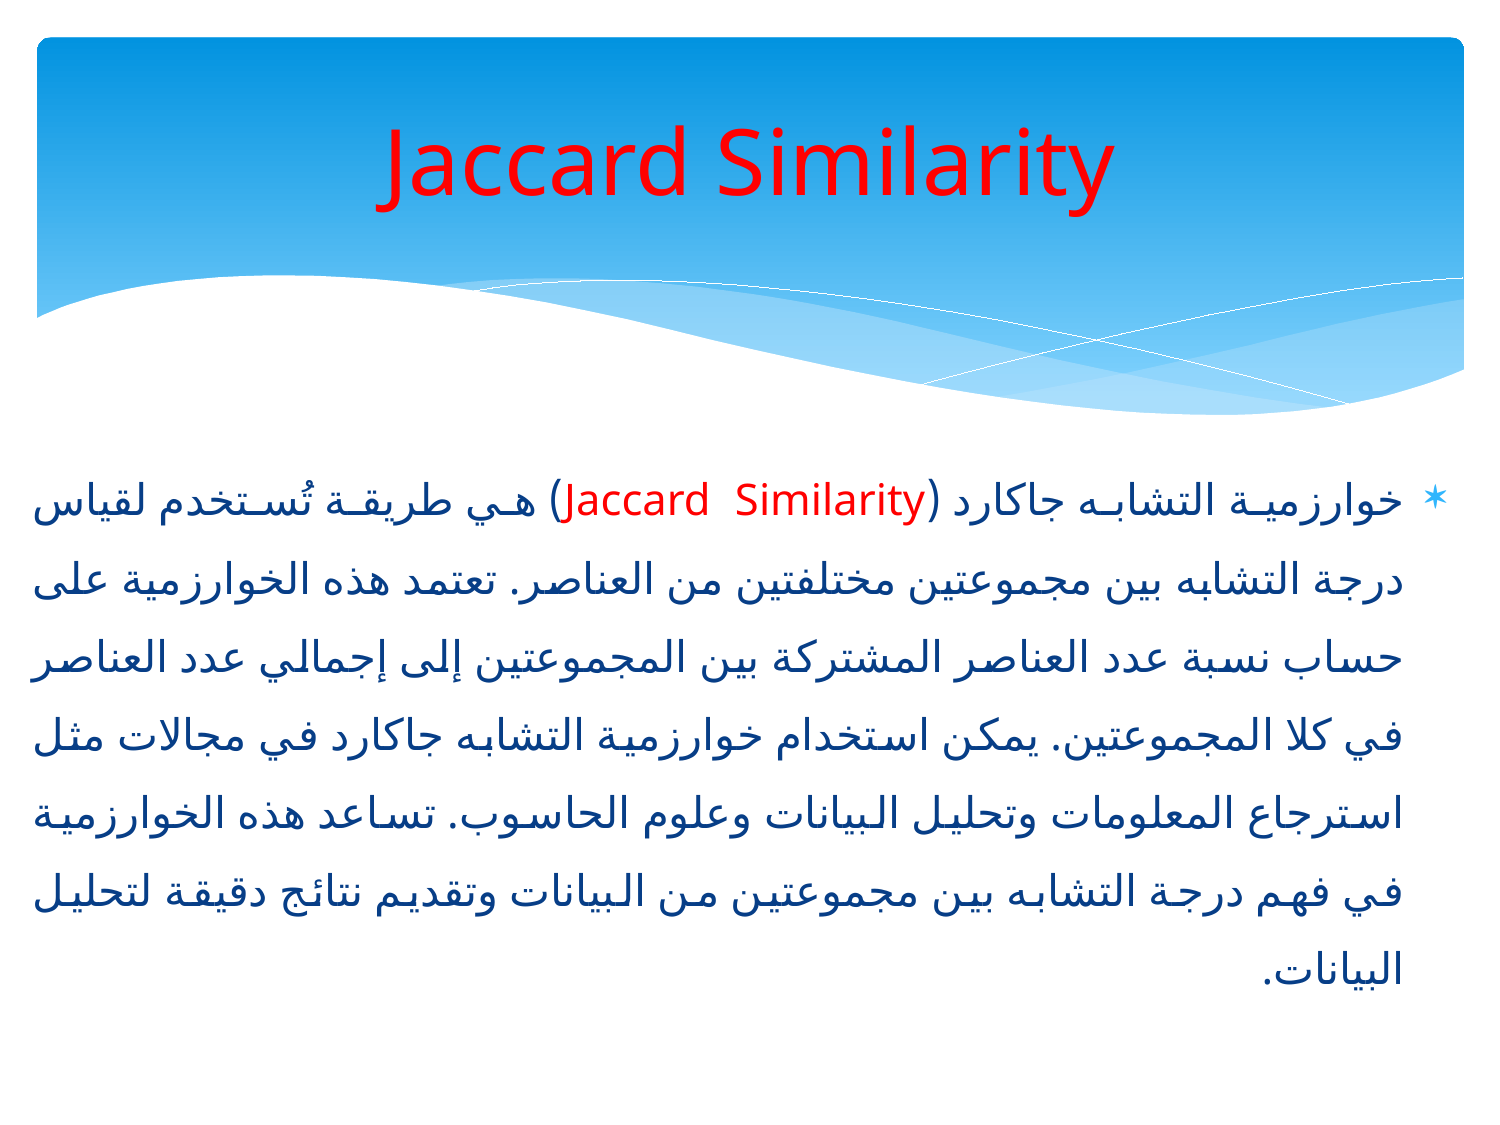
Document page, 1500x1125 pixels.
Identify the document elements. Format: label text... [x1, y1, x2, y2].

title Jaccard Similarity [75, 55, 1425, 261]
list خوارزمية التشابه جاكارد (Jaccard Similarity) هي طريقة تُستخدم لقياس درجة التشابه بين مجموعتين مختلفتين من العناصر. تعتمد هذه الخوارزمية على حساب نسبة عدد العناصر المشتركة بين المجموعتين إلى إجمالي عدد العناصر في كلا المجموعتين. يمكن استخدام خوارزمية التشابه جاكارد في مجالات مثل استرجاع المعلومات وتحليل البيانات وعلوم الحاسوب. تساعد هذه الخوارزمية في فهم درجة التشابه بين مجموعتين من البيانات وتقديم نتائج دقيقة لتحليل البيانات. [17, 438, 1459, 1005]
